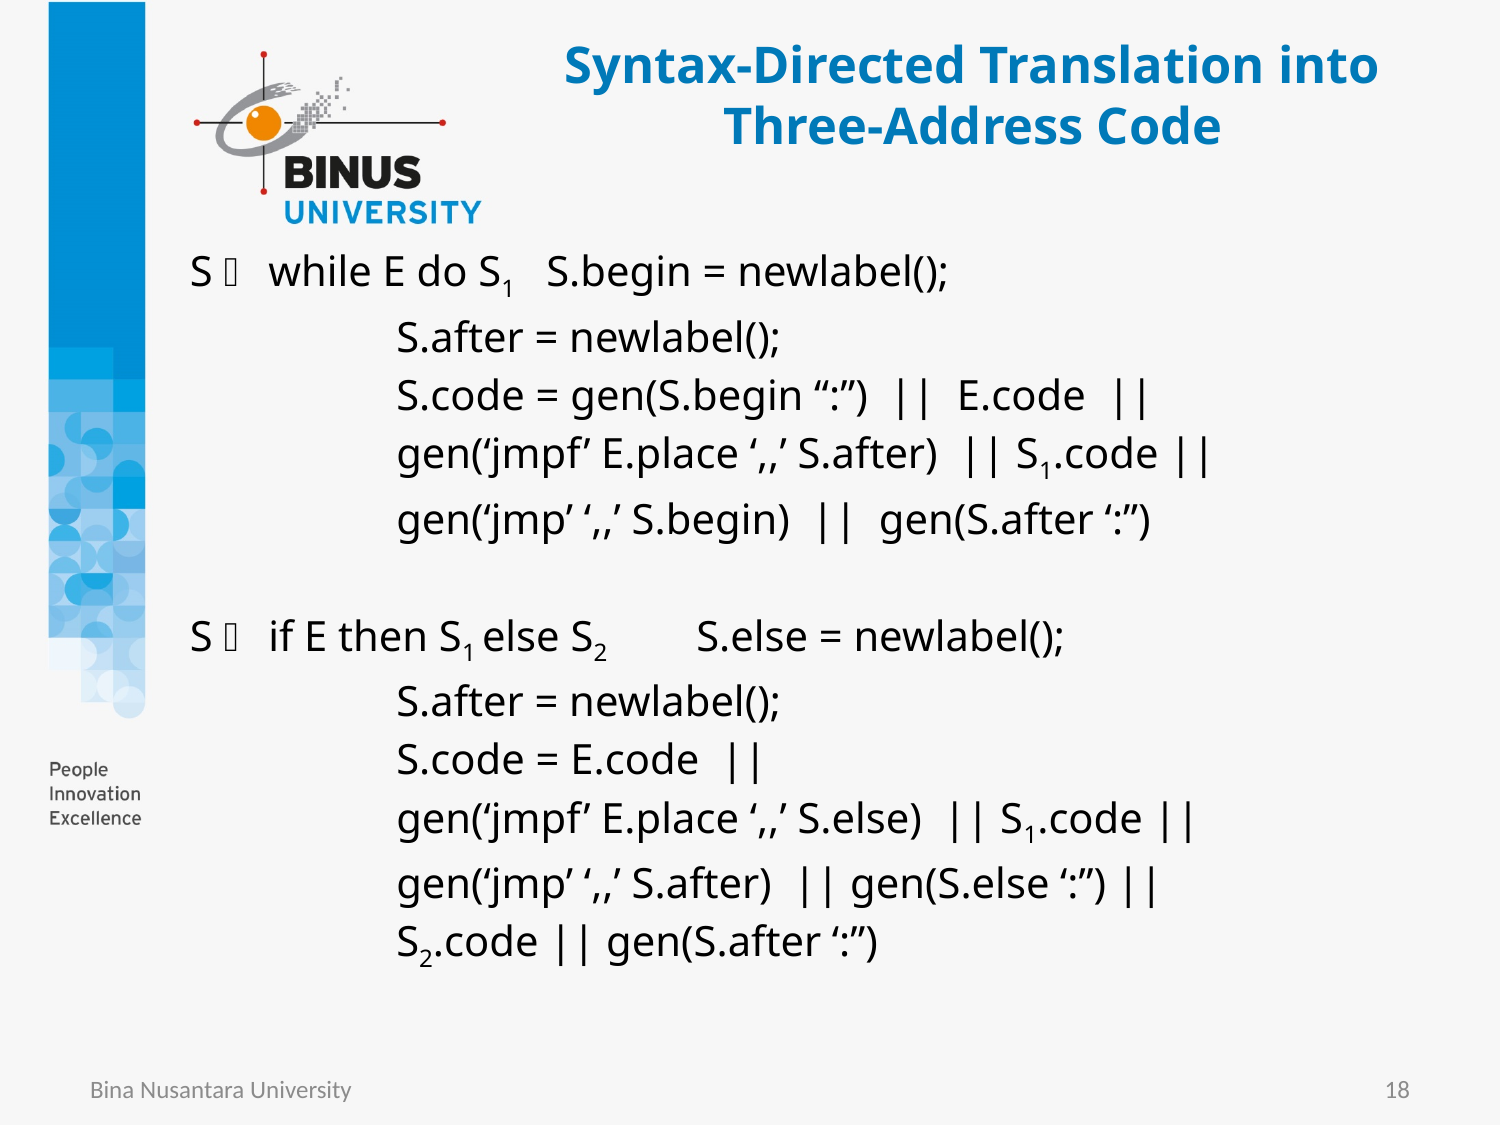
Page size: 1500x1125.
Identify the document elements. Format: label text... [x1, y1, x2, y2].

text_box Syntax-Directed Translation into Three-Address Code [474, 24, 1471, 163]
slide_number 18 [1074, 1058, 1425, 1119]
list S  while E do S1 S.begin = newlabel(); S.after = newlabel(); S.code = gen(S.begin “:”) || E.code || gen(‘jmpf’ E.place ‘,,’ S.after) || S1.code || gen(‘jmp’ ‘,,’ S.begin) || gen(S.after ‘:”) S  if E then S1 else S2 S.else = newlabel(); S.after = newlabel(); S.code = E.code || gen(‘jmpf’ E.place ‘,,’ S.else) || S1.code || gen(‘jmp’ ‘,,’ S.after) || gen(S.else ‘:”) || S2.code || gen(S.after ‘:”) [174, 237, 1463, 1088]
slide_number Bina Nusantara University [75, 1058, 425, 1119]
picture [0, 0, 1500, 845]
